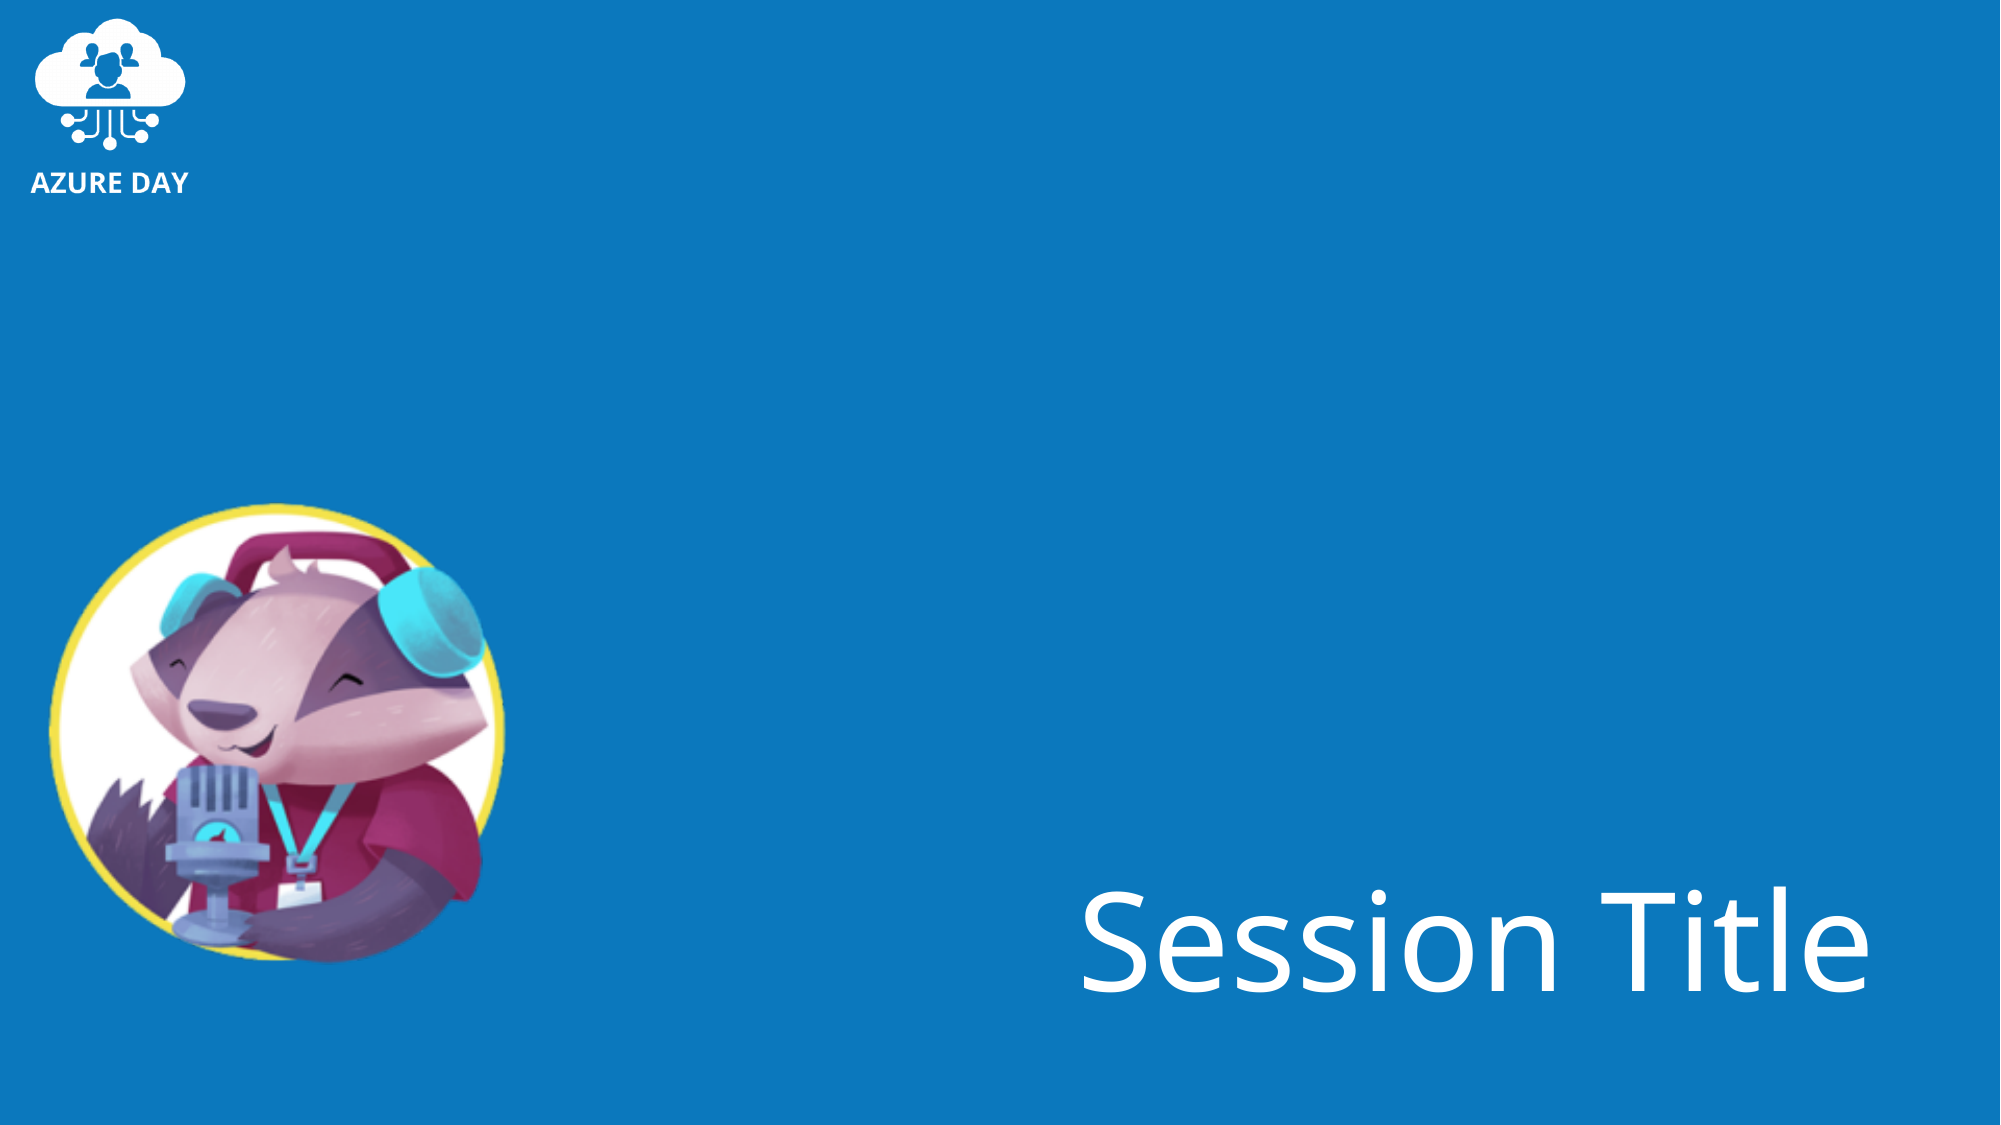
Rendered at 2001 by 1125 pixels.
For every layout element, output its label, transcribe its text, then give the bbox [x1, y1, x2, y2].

picture [0, 0, 219, 216]
picture [0, 476, 589, 990]
title Session Title [609, 430, 1892, 1036]
